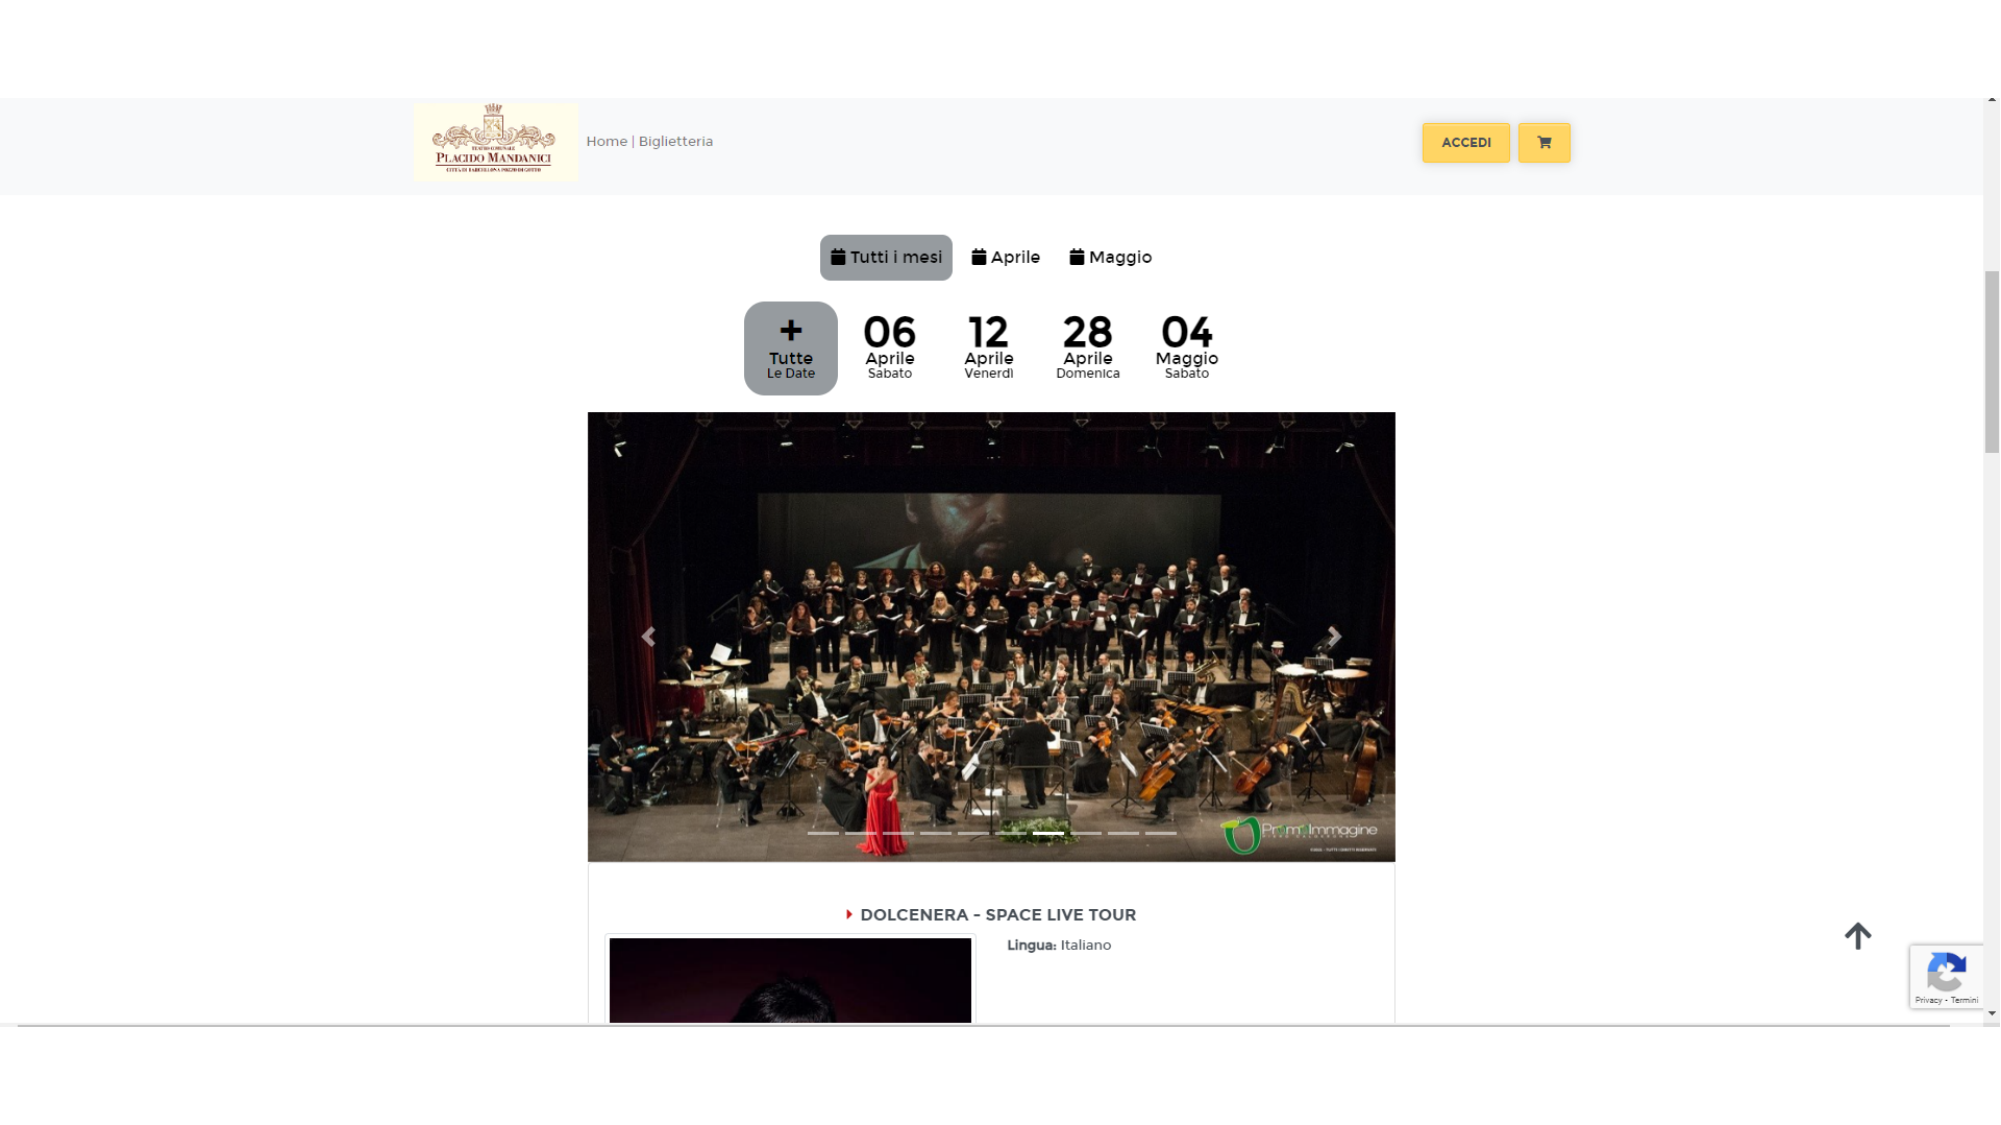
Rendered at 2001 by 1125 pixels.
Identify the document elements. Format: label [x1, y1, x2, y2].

picture [0, 98, 2000, 1027]
